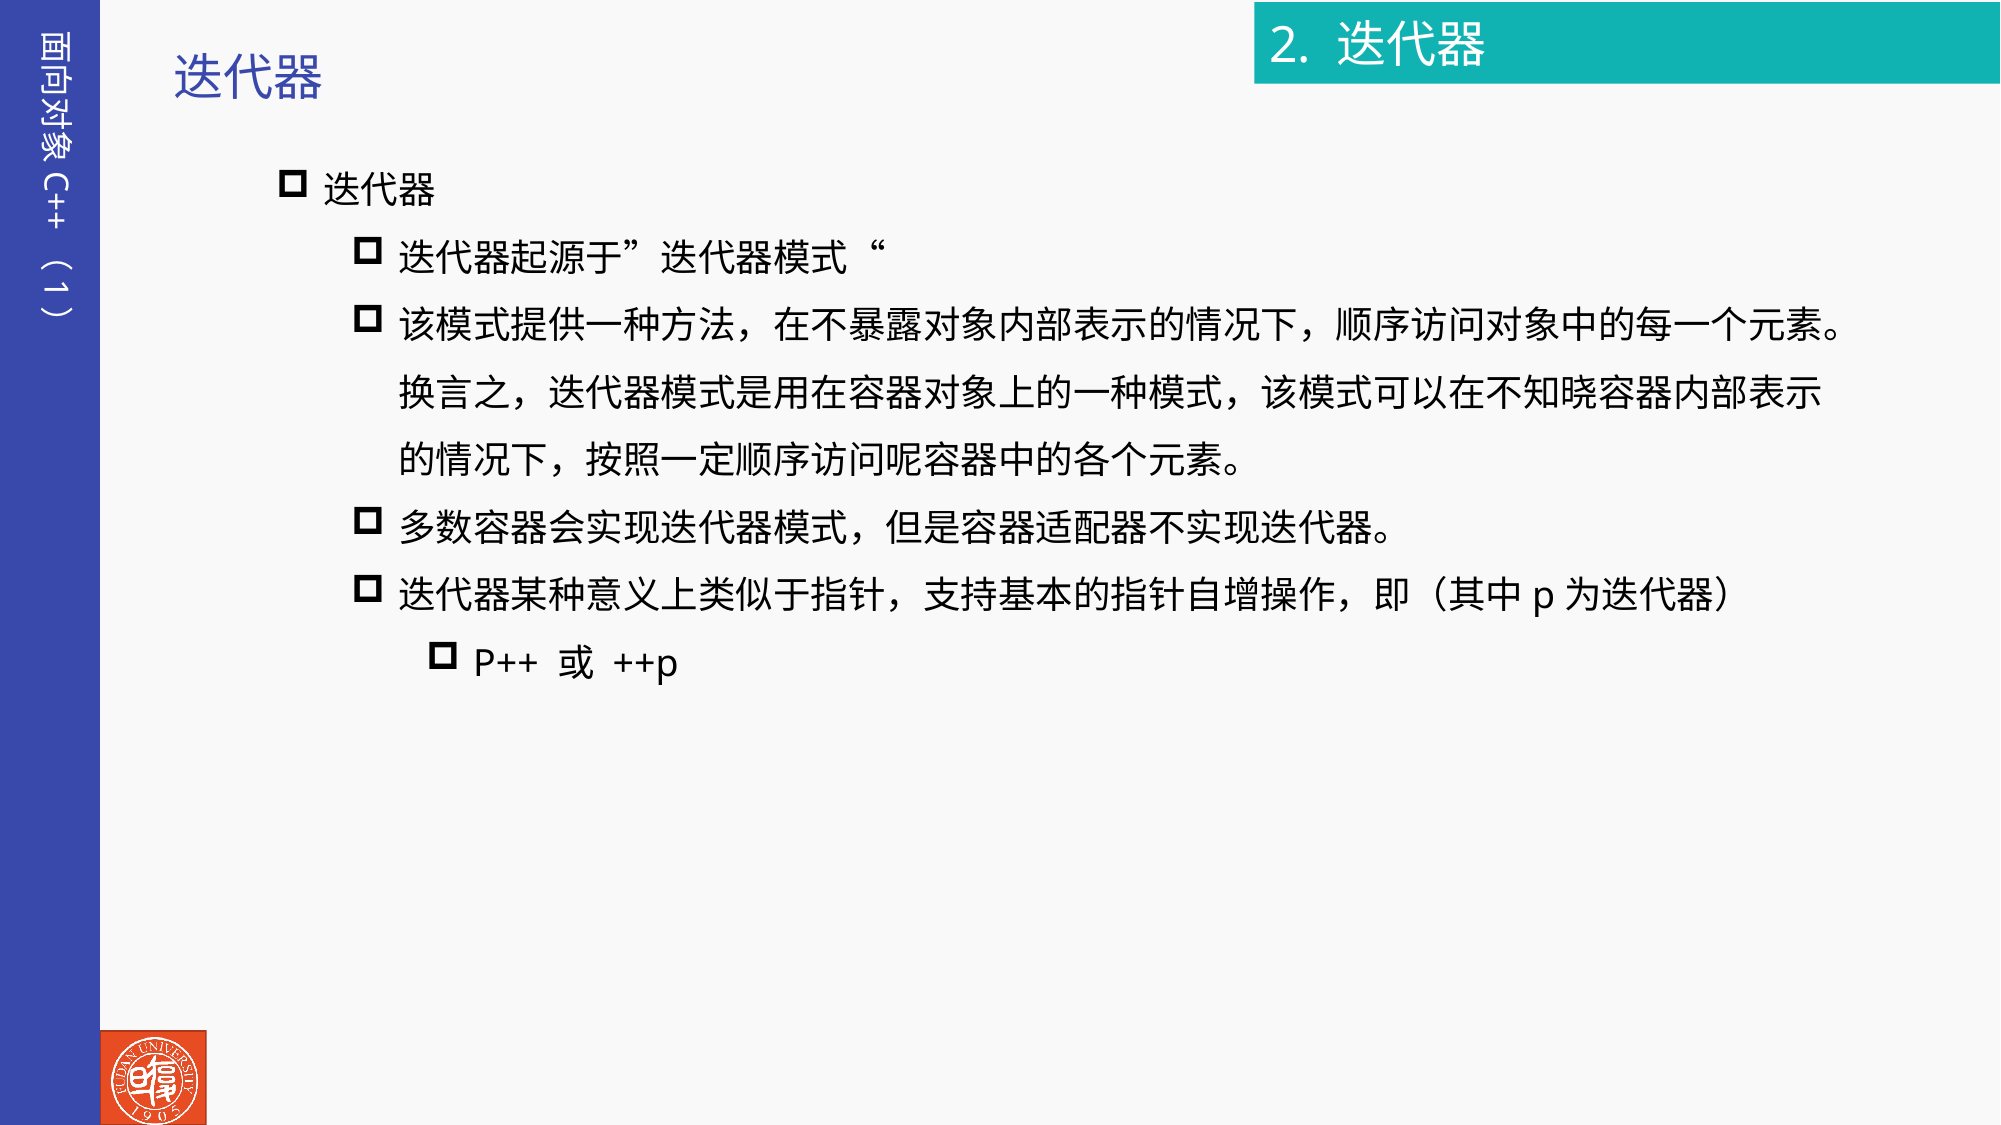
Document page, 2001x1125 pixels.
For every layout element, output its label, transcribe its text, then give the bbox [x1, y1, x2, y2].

text_box 面向对象C++（1） [14, 15, 86, 316]
picture [111, 1037, 198, 1125]
text_box 迭代器 迭代器起源于”迭代器模式“ 该模式提供一种方法，在不暴露对象内部表示的情况下，顺序访问对象中的每一个元素。换言之，迭代器模式是用在容器对象上的一种模式，该模式可以在不知晓容器内部表示的情况下，按照一定顺序访问呢容器中的各个元素。 多数容器会实现迭代器模式，但是容器适配器不实现迭代器。 迭代器某种意义上类似于指针，支持基本的指针自增操作，即（其中p为迭代器） P++ 或 ++p [261, 136, 1848, 759]
text_box 2. 迭代器 [1253, 1, 2000, 85]
text_box 迭代器 [158, 37, 339, 113]
text_box [0, 0, 101, 1125]
